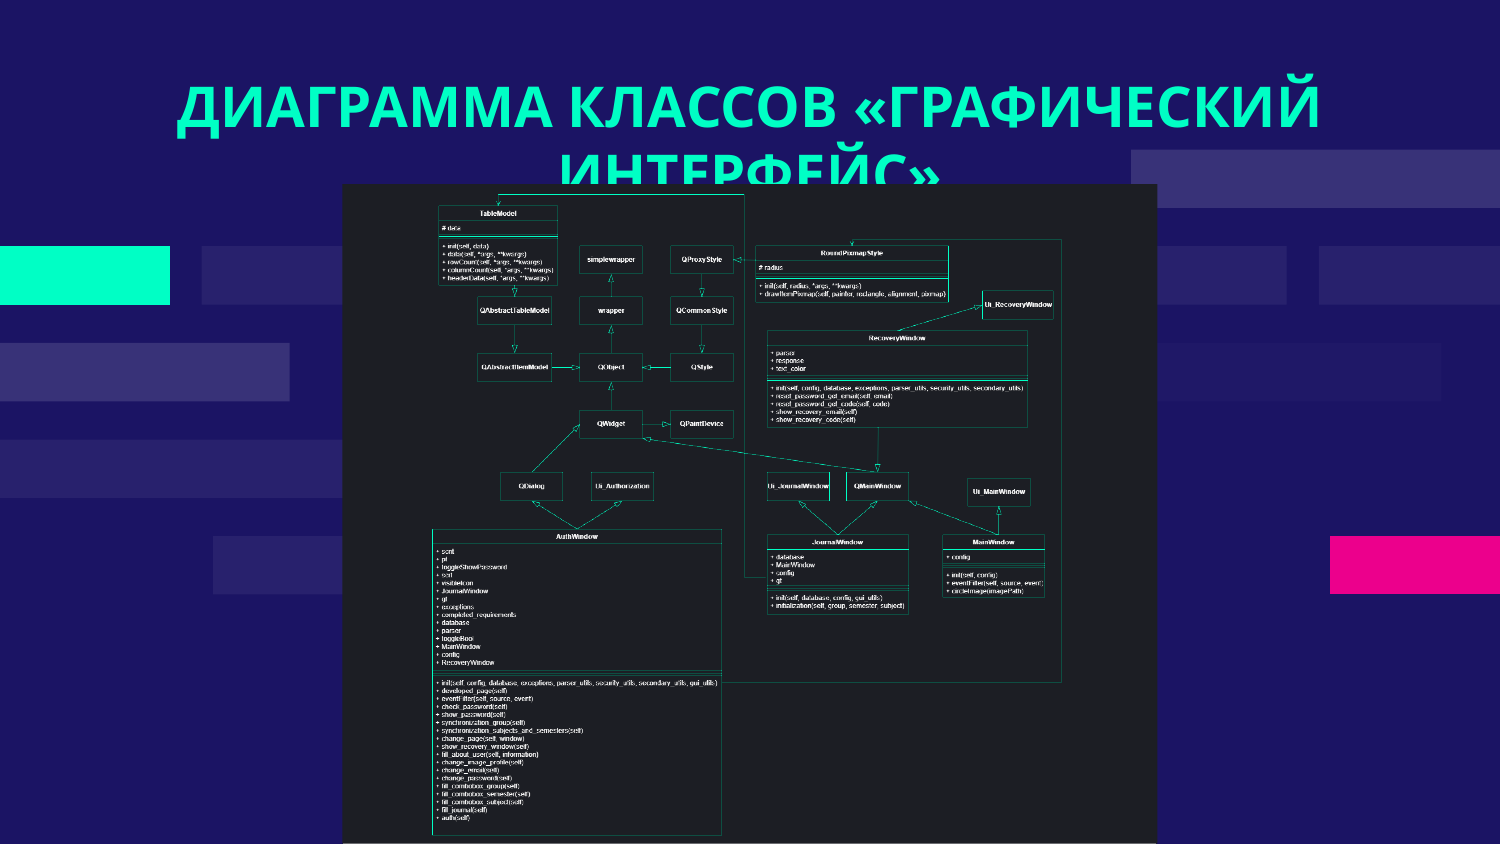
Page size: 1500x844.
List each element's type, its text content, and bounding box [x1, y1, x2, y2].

picture [432, 190, 1068, 838]
text_box [340, 182, 1159, 844]
title ДИАГРАММА КЛАССОВ «ГРАФИЧЕСКИЙ ИНТЕРФЕЙС» [0, 56, 1500, 166]
